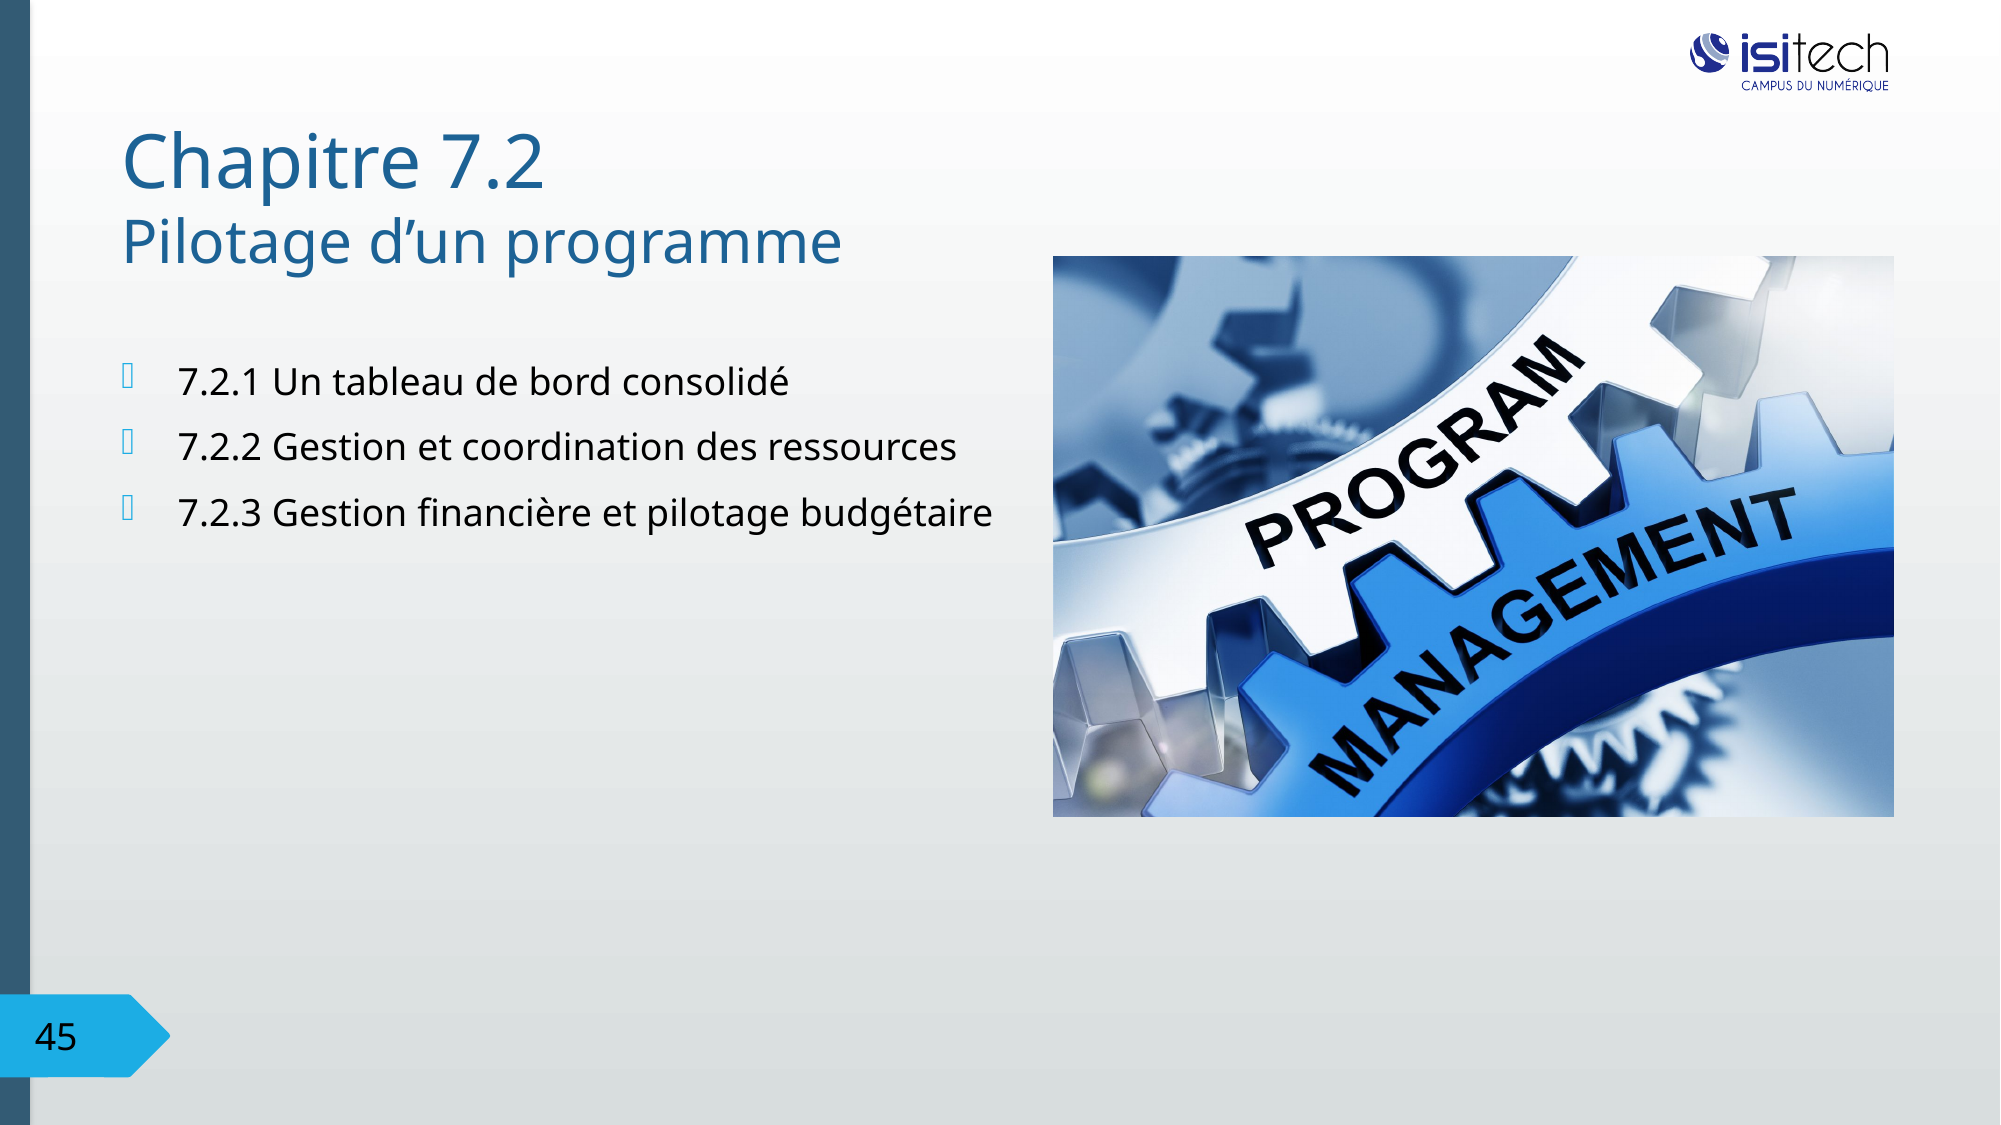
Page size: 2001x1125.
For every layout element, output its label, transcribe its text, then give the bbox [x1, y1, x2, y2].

picture [1690, 33, 1889, 94]
slide_number 45 [19, 1006, 148, 1067]
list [1052, 255, 1894, 817]
list 7.2.1 Un tableau de bord consolidé 7.2.2 Gestion et coordination des ressources 7.2.3 Gestion financière et pilotage budgétaire [106, 350, 1054, 967]
title Chapitre 7.2 Pilotage d’un programme [106, 105, 1419, 313]
